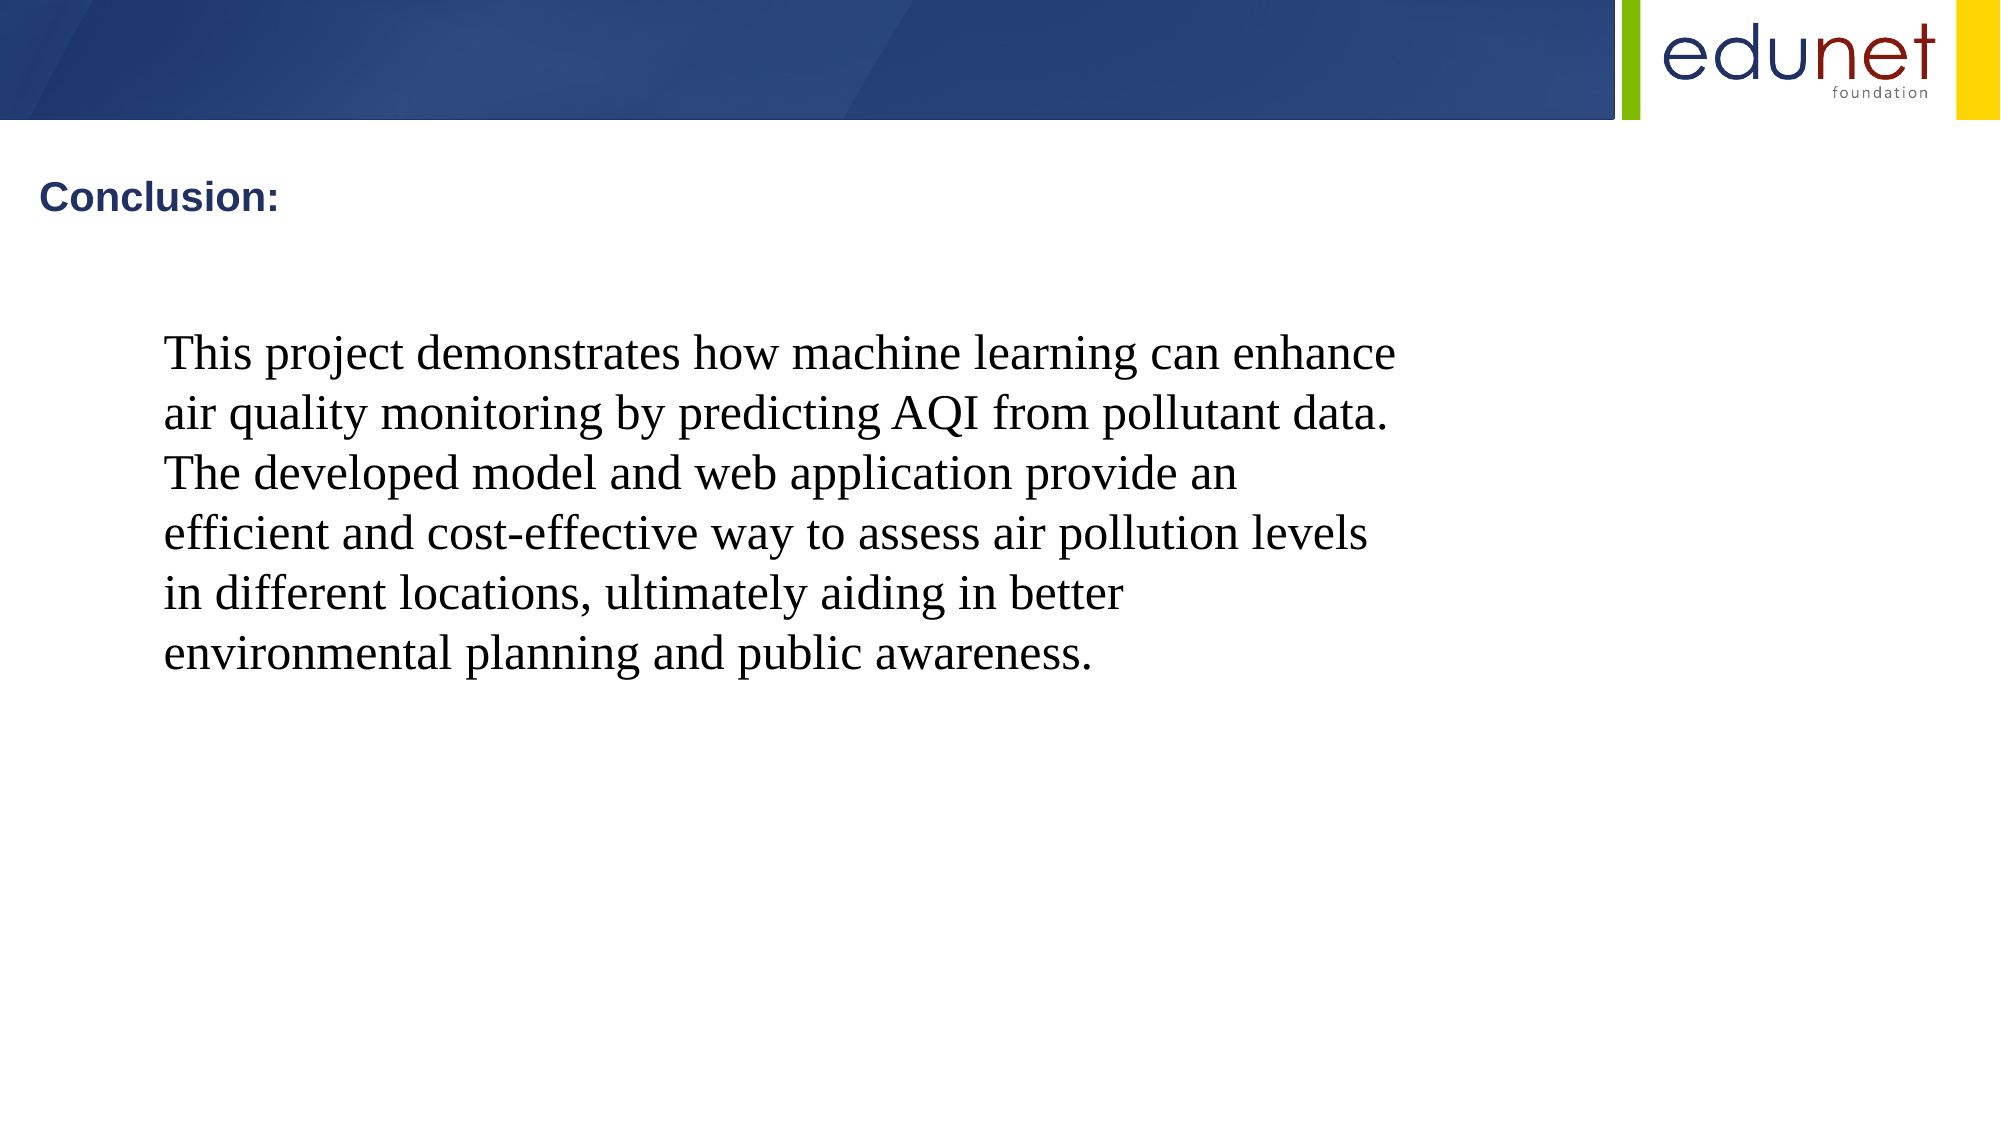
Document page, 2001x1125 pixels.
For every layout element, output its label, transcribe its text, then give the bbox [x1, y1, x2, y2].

text_box Conclusion: [24, 162, 1026, 227]
picture [1652, 12, 1948, 108]
text_box This project demonstrates how machine learning can enhance air quality monitoring by predicting AQI from pollutant data. The developed model and web application provide an efficient and cost-effective way to assess air pollution levels in different locations, ultimately aiding in better environmental planning and public awareness. [148, 312, 1417, 712]
